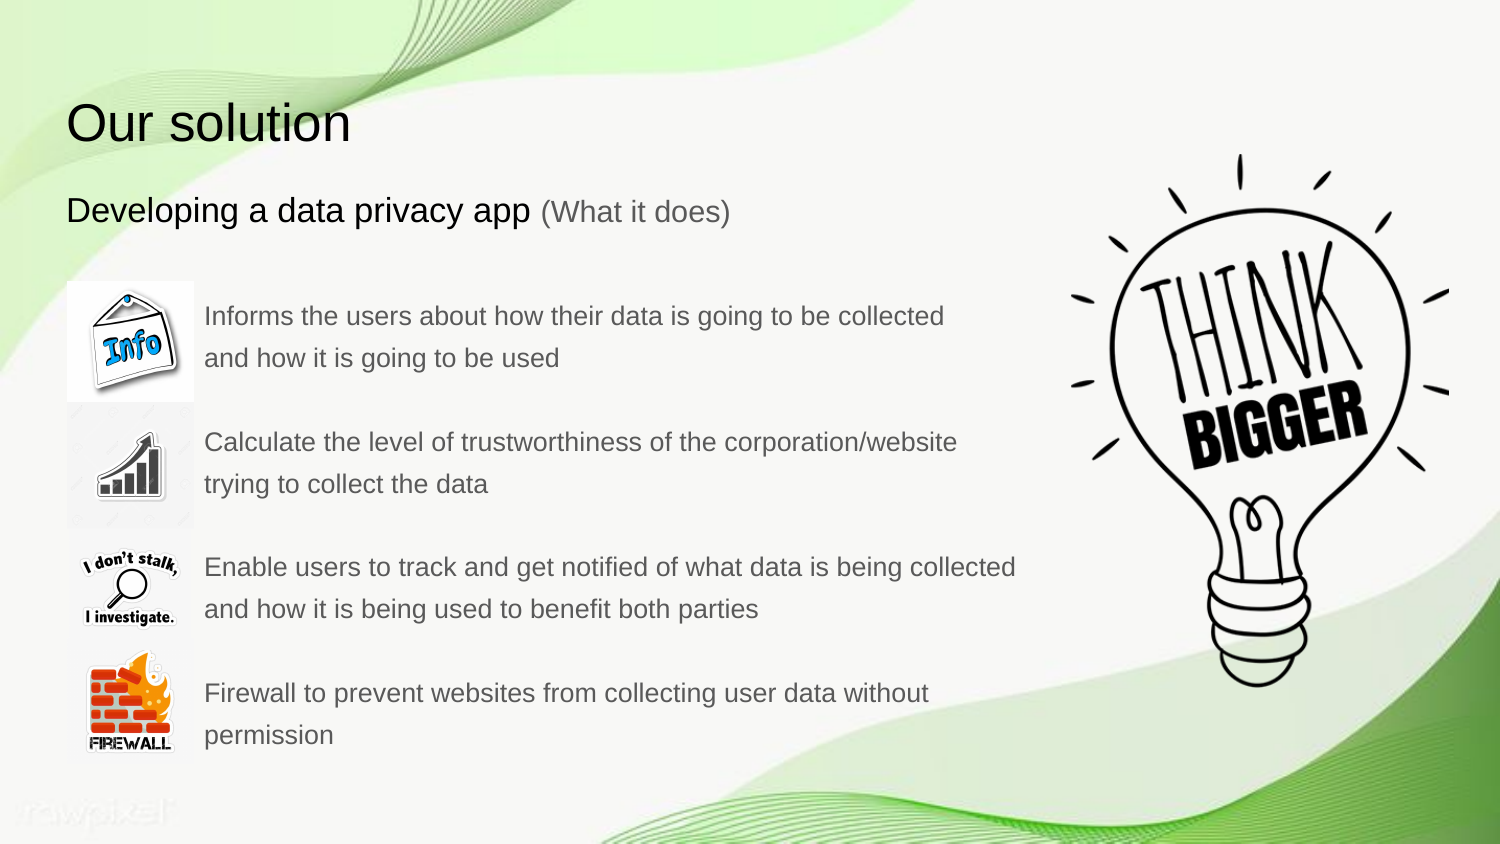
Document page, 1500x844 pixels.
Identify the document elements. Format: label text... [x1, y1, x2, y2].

list Developing a data privacy app (What it does) Informs the users about how their data is going to be collected and how it is going to be used Calculate the level of trustworthiness of the corporation/website trying to collect the data Enable users to track and get notified of what data is being collected and how it is being used to benefit both parties Firewall to prevent websites from collecting user data without permission [51, 166, 1161, 766]
title Our solution [51, 72, 1449, 166]
picture [0, 0, 1500, 844]
